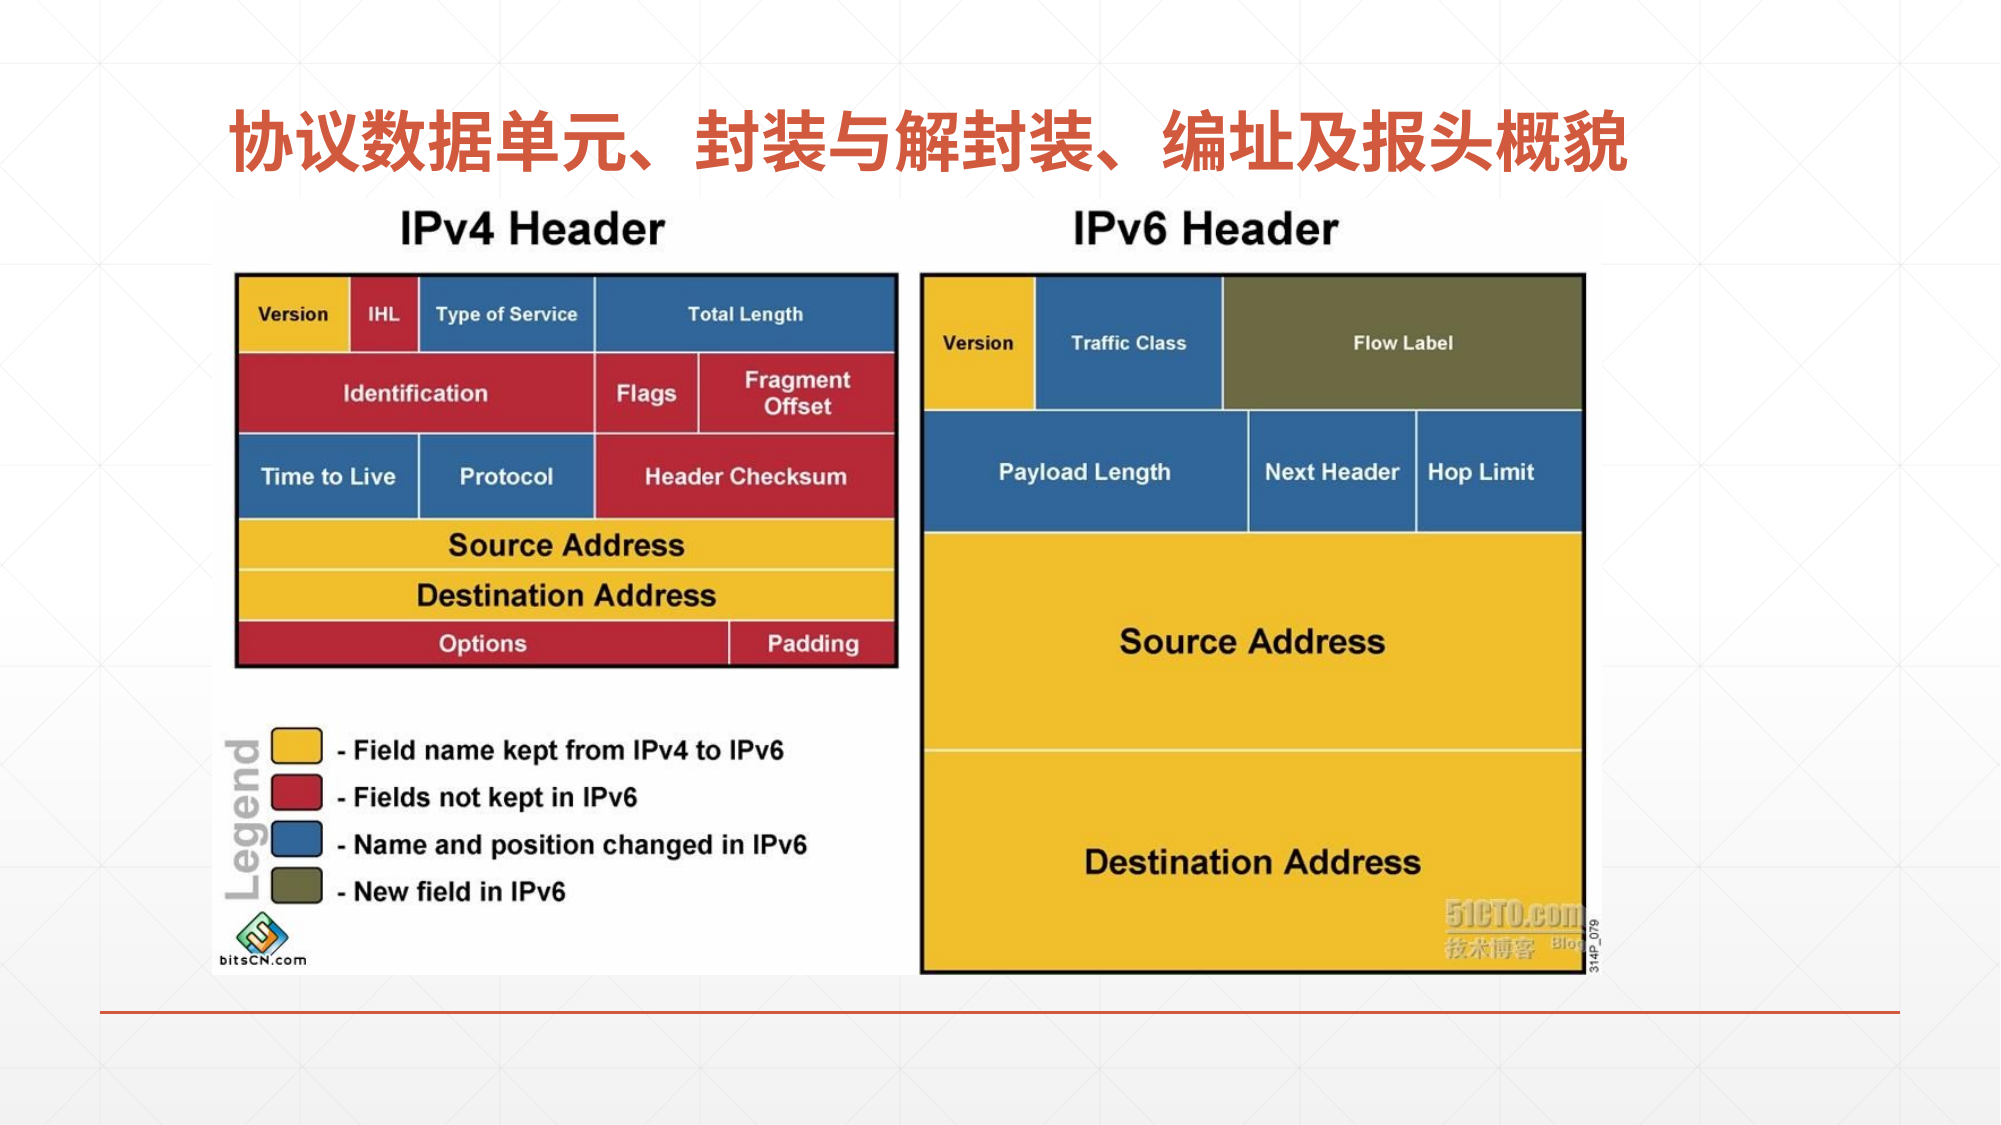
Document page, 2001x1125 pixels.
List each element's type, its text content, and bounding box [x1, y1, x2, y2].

picture [212, 198, 1602, 975]
title 协议数据单元、封装与解封装、编址及报头概貌 [212, 0, 1788, 188]
